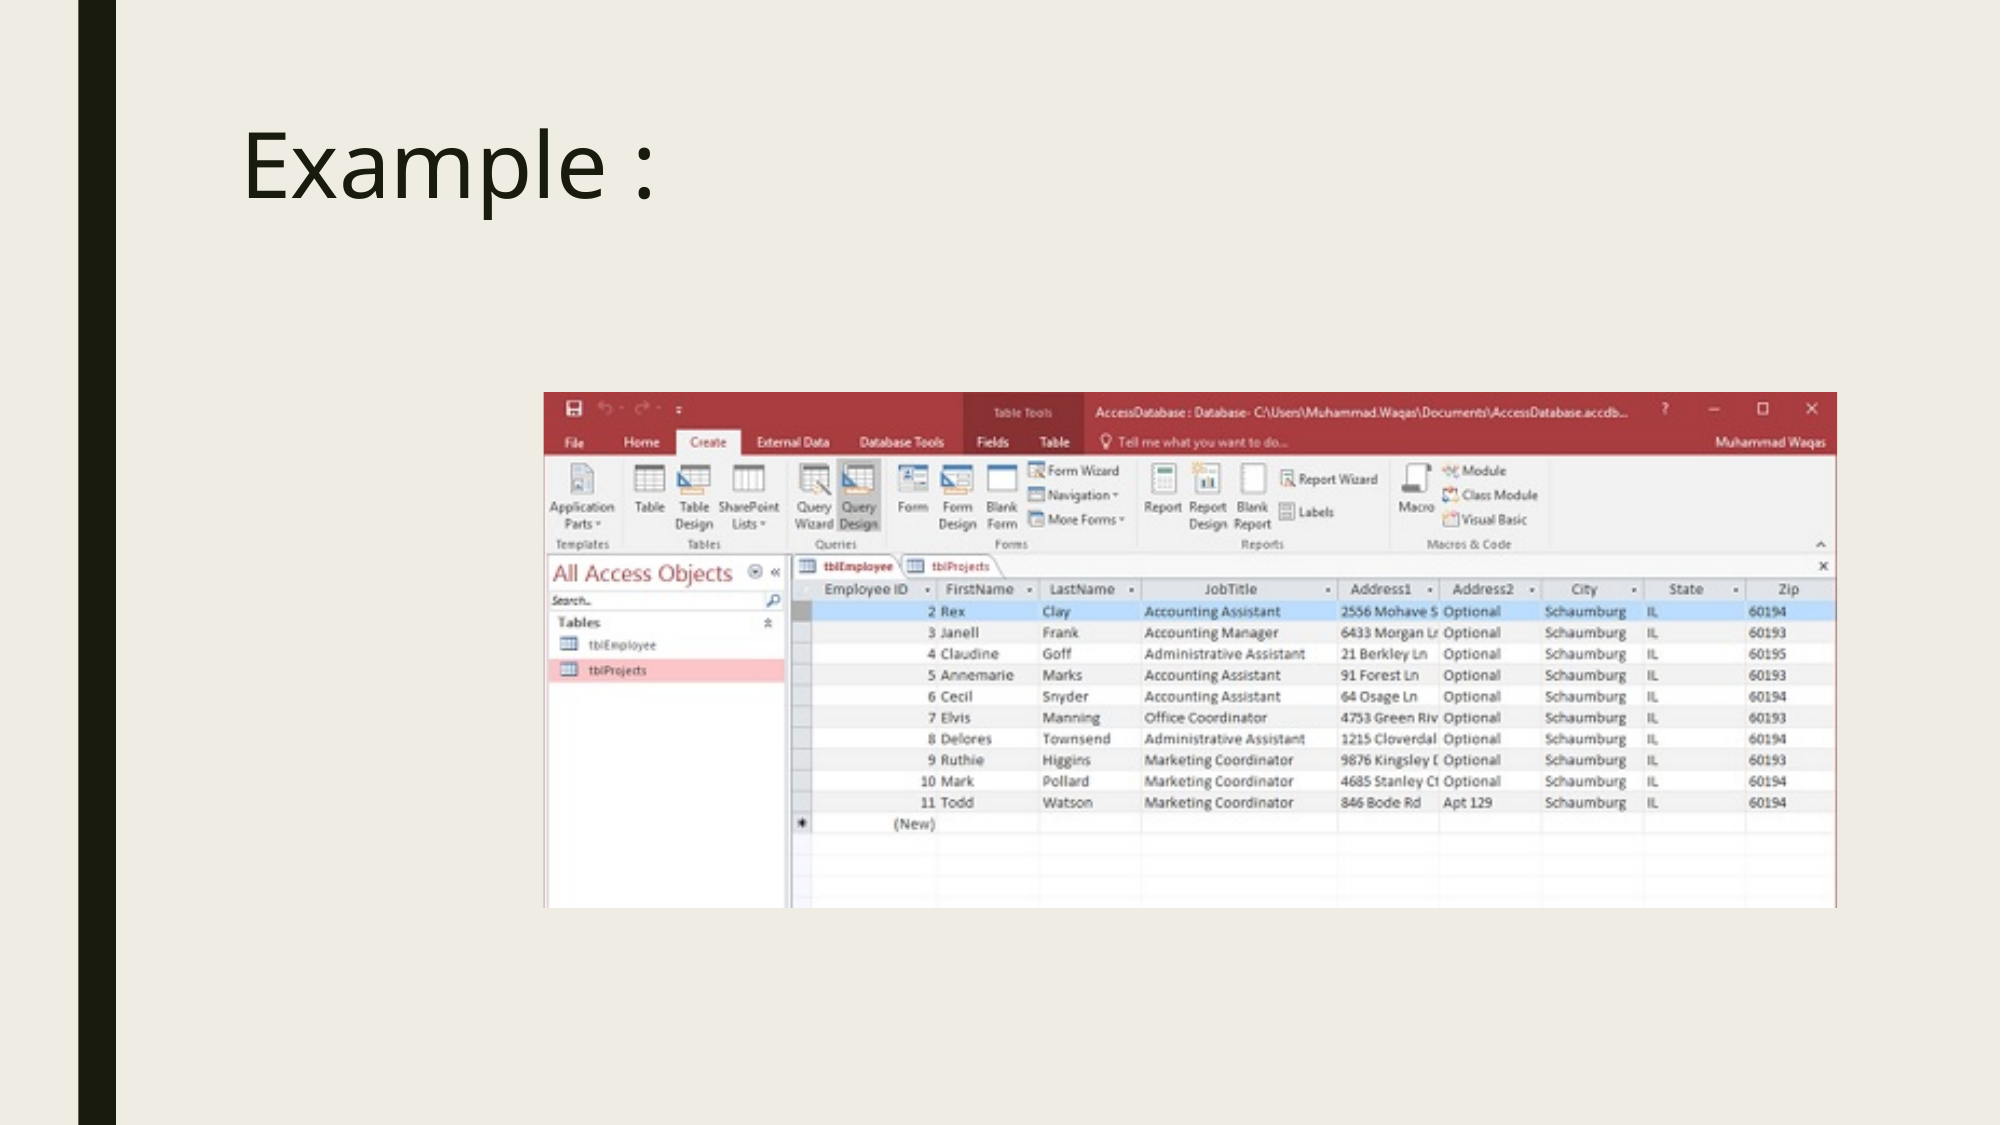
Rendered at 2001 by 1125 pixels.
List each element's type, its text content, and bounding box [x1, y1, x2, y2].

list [543, 392, 1838, 908]
title Example : [225, 112, 1800, 357]
